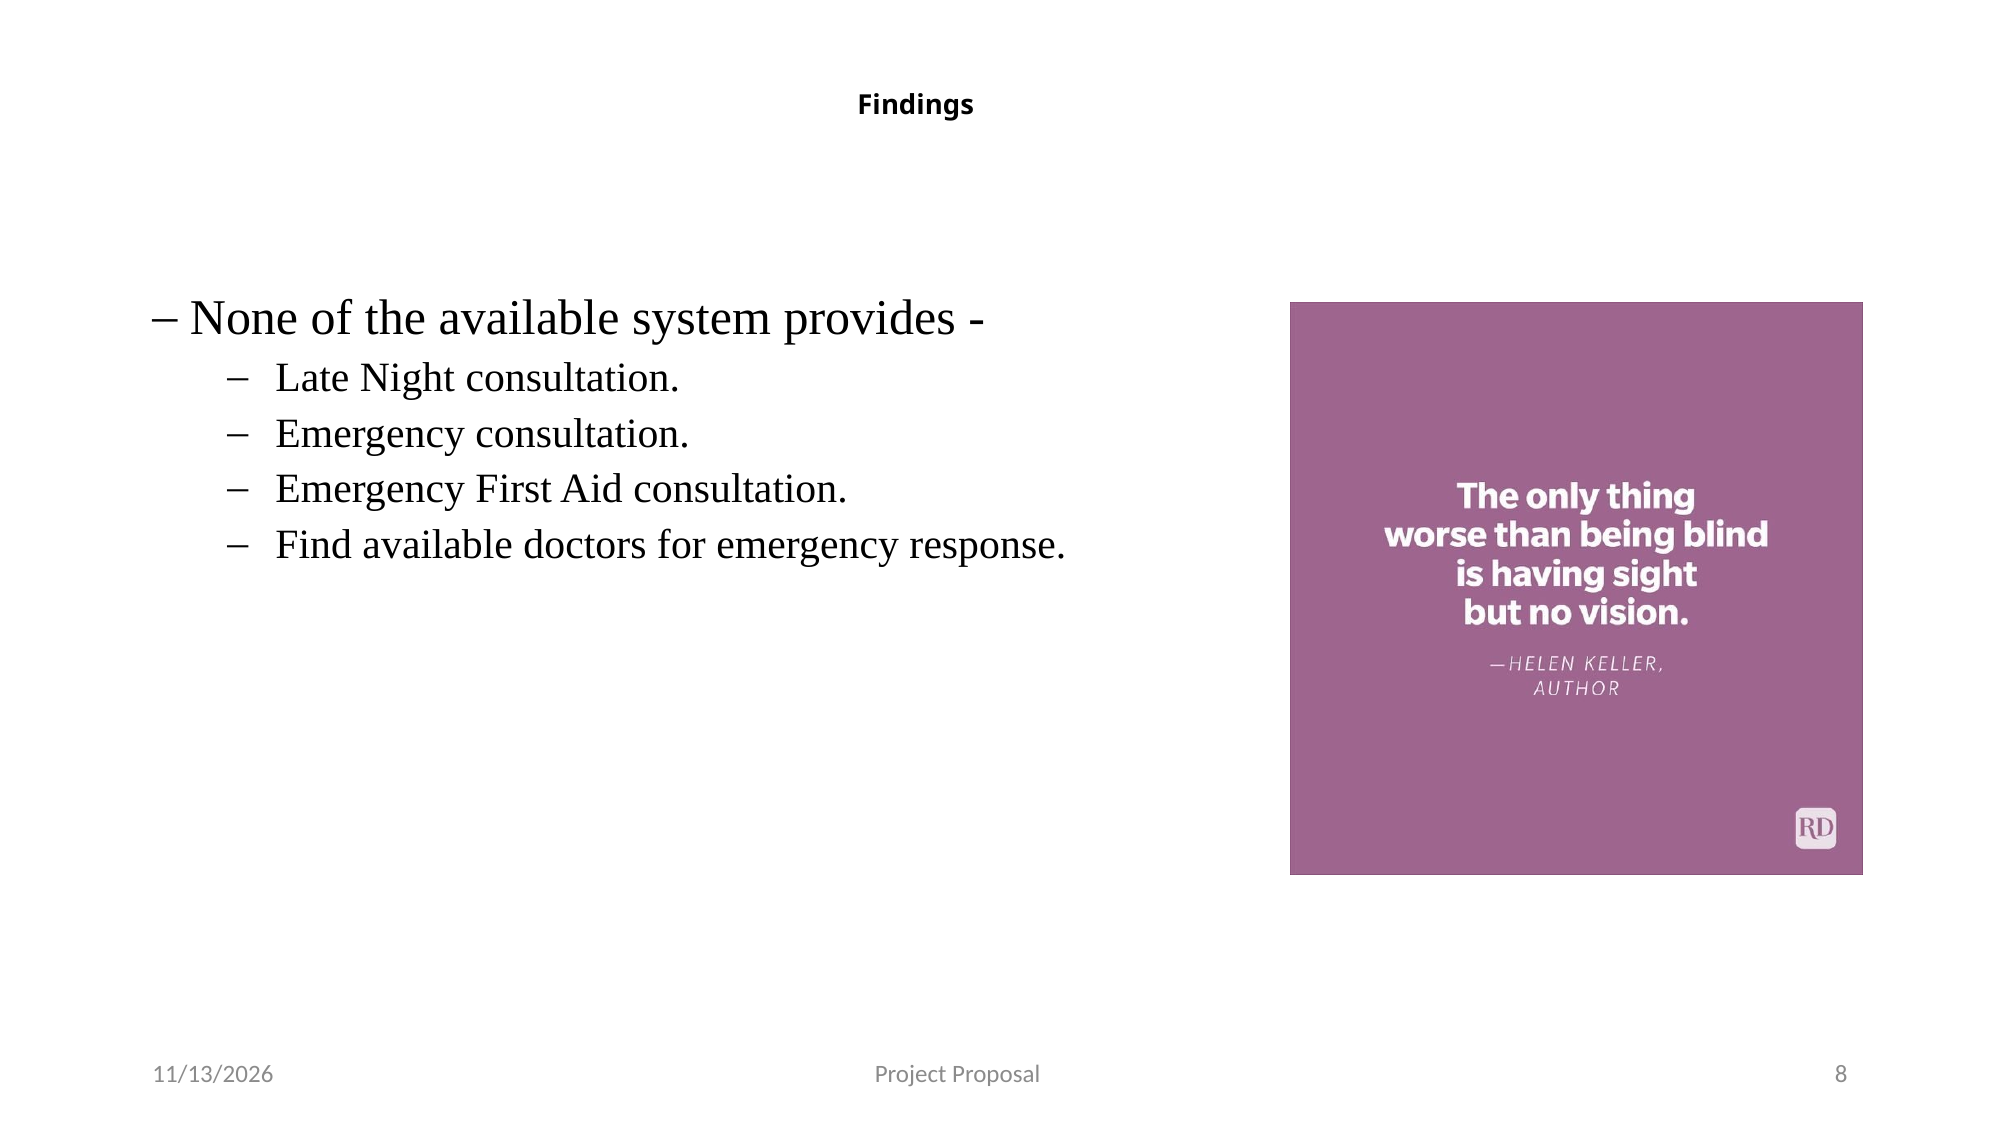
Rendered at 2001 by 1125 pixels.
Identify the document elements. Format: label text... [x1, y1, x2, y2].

footer Project Proposal [795, 1042, 1121, 1103]
slide_number 8 [1412, 1042, 1863, 1103]
list None of the available system provides - Late Night consultation. Emergency consultation. Emergency First Aid consultation. Find available doctors for emergency response. [137, 203, 1136, 954]
title Findings [646, 52, 1186, 176]
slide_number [137, 1042, 588, 1103]
picture [1290, 302, 1863, 875]
